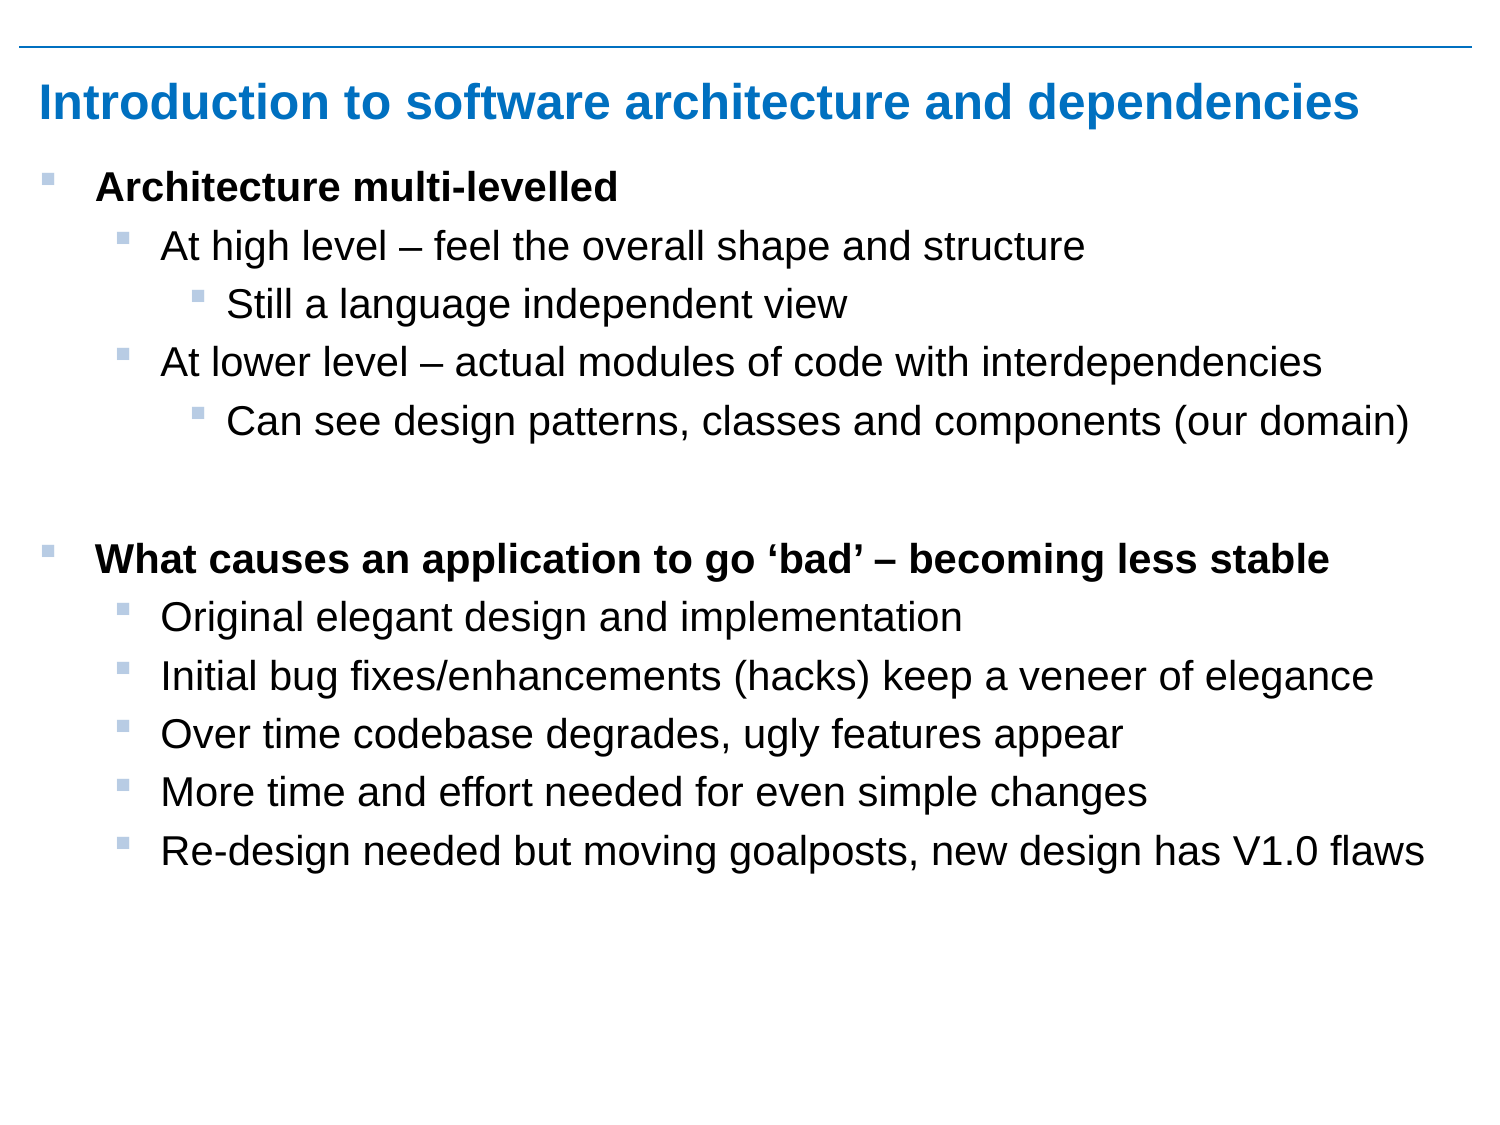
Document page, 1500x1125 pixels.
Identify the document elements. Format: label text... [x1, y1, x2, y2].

list Architecture multi-levelled At high level – feel the overall shape and structure Still a language independent view At lower level – actual modules of code with interdependencies Can see design patterns, classes and components (our domain) What causes an application to go ‘bad’ – becoming less stable Original elegant design and implementation Initial bug fixes/enhancements (hacks) keep a veneer of elegance Over time codebase degrades, ugly features appear More time and effort needed for even simple changes Re-design needed but moving goalposts, new design has V1.0 flaws [23, 152, 1465, 1009]
title Introduction to software architecture and dependencies [23, 58, 1465, 141]
